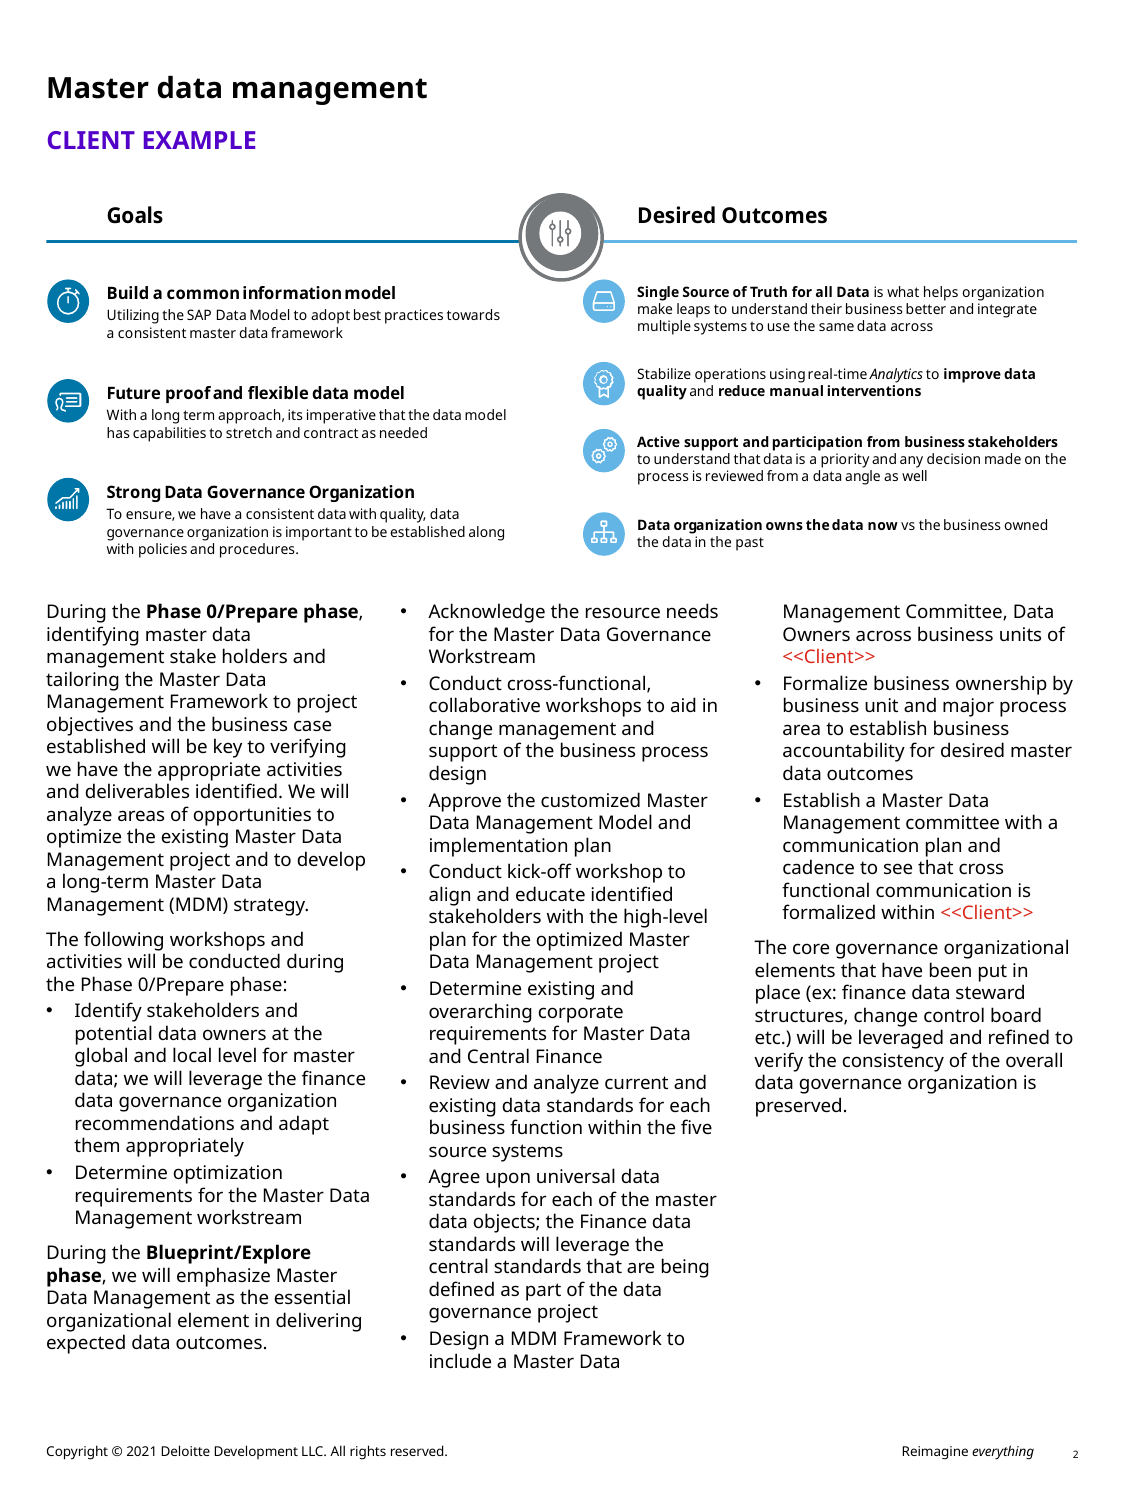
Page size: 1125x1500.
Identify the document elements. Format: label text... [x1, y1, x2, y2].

picture [46, 192, 1079, 567]
title Master data management [46, 69, 1079, 122]
list Client example [46, 124, 1079, 170]
list During the Phase 0/Prepare phase, identifying master data management stake holders and tailoring the Master Data Management Framework to project objectives and the business case established will be key to verifying we have the appropriate activities and deliverables identified. We will analyze areas of opportunities to optimize the existing Master Data Management project and to develop a long-term Master Data Management (MDM) strategy. The following workshops and activities will be conducted during the Phase 0/Prepare phase: Identify stakeholders and potential data owners at the global and local level for master data; we will leverage the finance data governance organization recommendations and adapt them appropriately Determine optimization requirements for the Master Data Management workstream During the Blueprint/Explore phase, we will emphasize Master Data Management as the essential organizational element in delivering expected data outcomes. Acknowledge the resource needs for the Master Data Governance Workstream Conduct cross-functional, collaborative workshops to aid in change management and support of the business process design Approve the customized Master Data Management Model and implementation plan Conduct kick-off workshop to align and educate identified stakeholders with the high-level plan for the optimized Master Data Management project Determine existing and overarching corporate requirements for Master Data and Central Finance Review and analyze current and existing data standards for each business function within the five source systems Agree upon universal data standards for each of the master data objects; the Finance data standards will leverage the central standards that are being defined as part of the data governance project Design a MDM Framework to include a Master Data Management Committee, Data Owners across business units of <<Client>> Formalize business ownership by business unit and major process area to establish business accountability for desired master data outcomes Establish a Master Data Management committee with a communication plan and cadence to see that cross functional communication is formalized within <<Client>> The core governance organizational elements that have been put in place (ex: finance data steward structures, change control board etc.) will be leveraged and refined to verify the consistency of the overall data governance organization is preserved. [46, 599, 1079, 1379]
